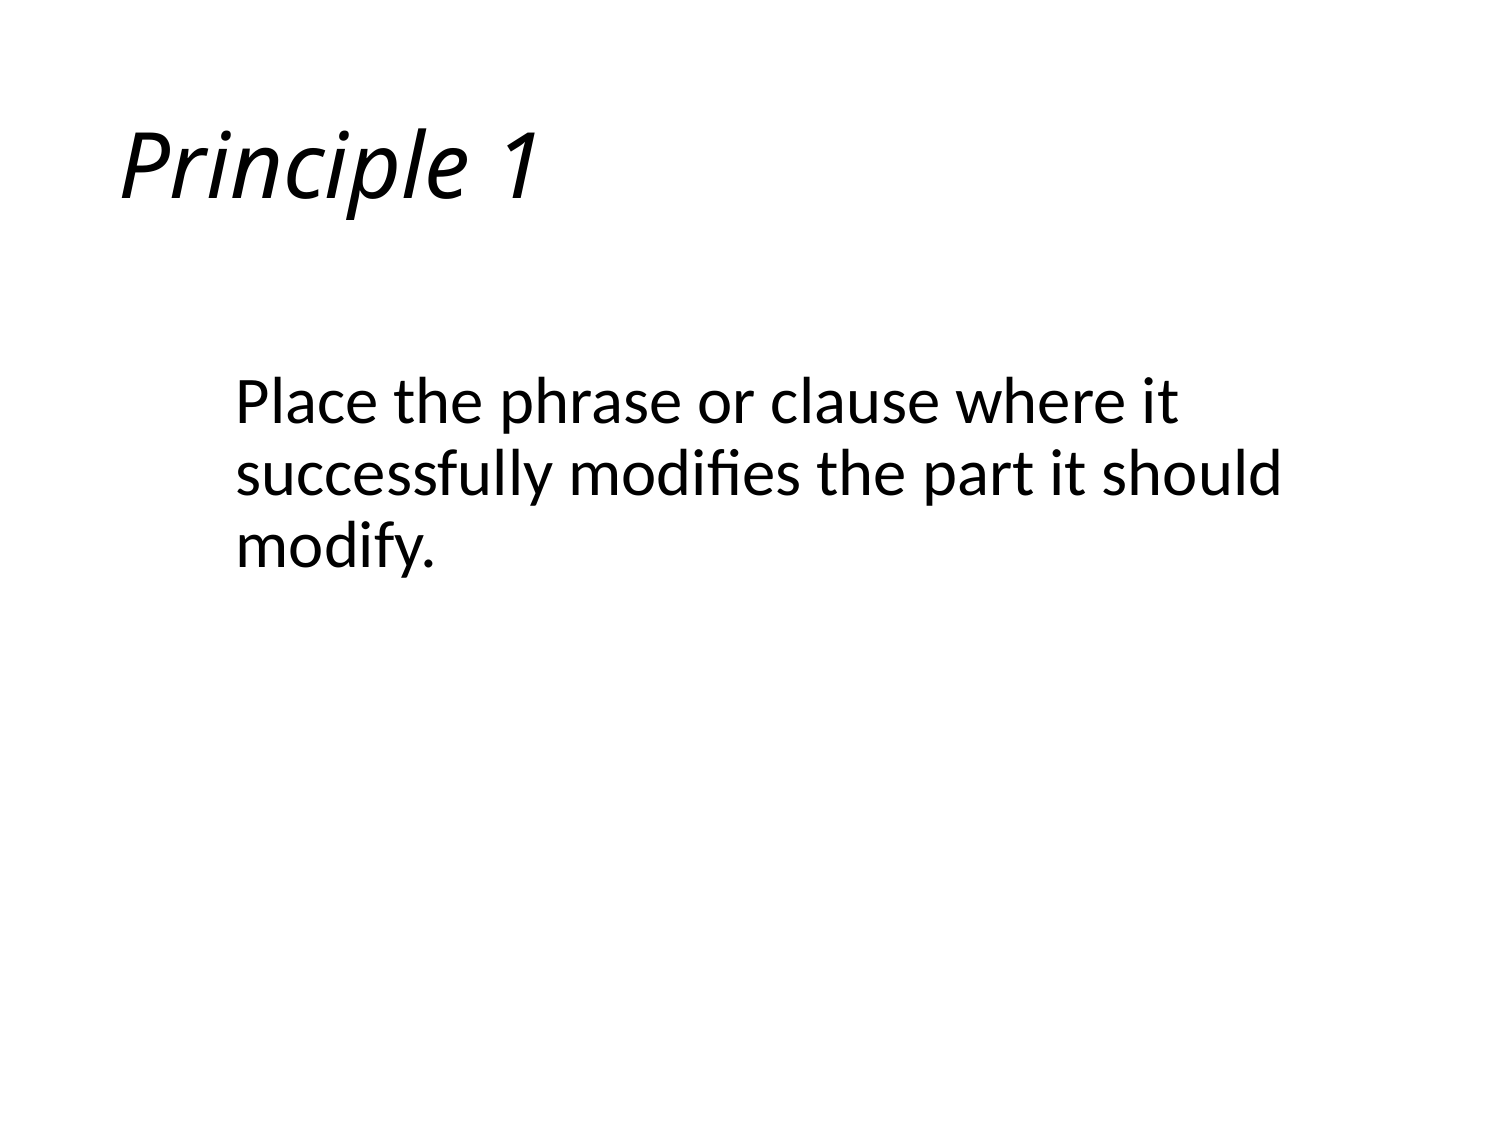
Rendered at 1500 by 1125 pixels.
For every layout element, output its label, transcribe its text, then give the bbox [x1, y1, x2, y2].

title Principle 1 [103, 59, 1397, 278]
list Place the phrase or clause where it successfully modifies the part it should modify. [220, 357, 1455, 1072]
